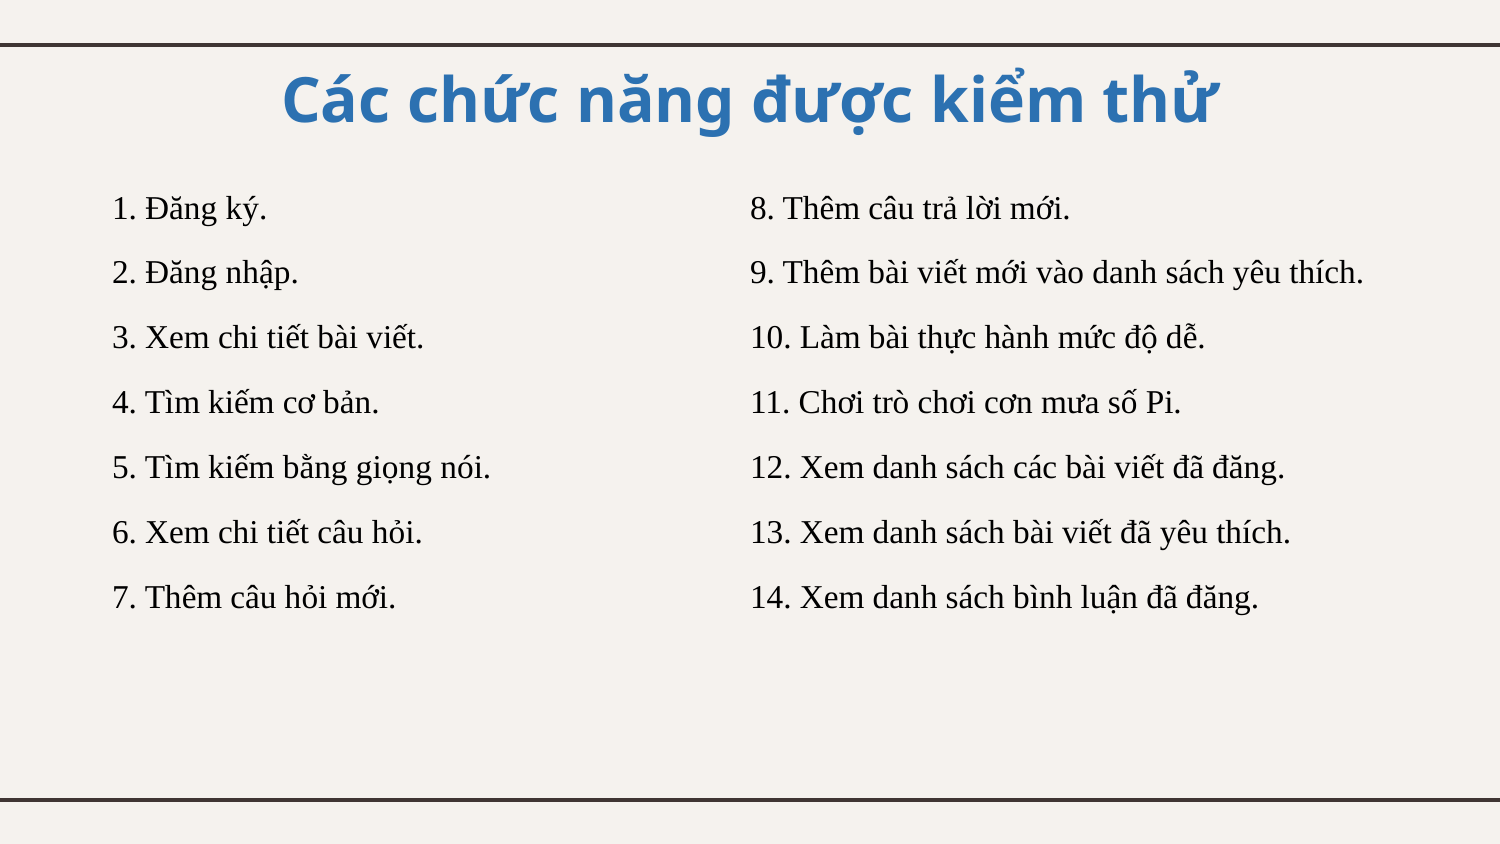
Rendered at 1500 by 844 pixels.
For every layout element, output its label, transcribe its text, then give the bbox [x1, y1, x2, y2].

text_box 1. Đăng ký. 2. Đăng nhập. 3. Xem chi tiết bài viết. 4. Tìm kiếm cơ bản. 5. Tìm kiếm bằng giọng nói. 6. Xem chi tiết câu hỏi. 7. Thêm câu hỏi mới. 8. Thêm câu trả lời mới. 9. Thêm bài viết mới vào danh sách yêu thích. 10. Làm bài thực hành mức độ dễ. 11. Chơi trò chơi cơn mưa số Pi. 12. Xem danh sách các bài viết đã đăng. 13. Xem danh sách bài viết đã yêu thích. 14. Xem danh sách bình luận đã đăng. [97, 170, 1403, 673]
title Các chức năng được kiểm thử [170, 45, 1330, 147]
